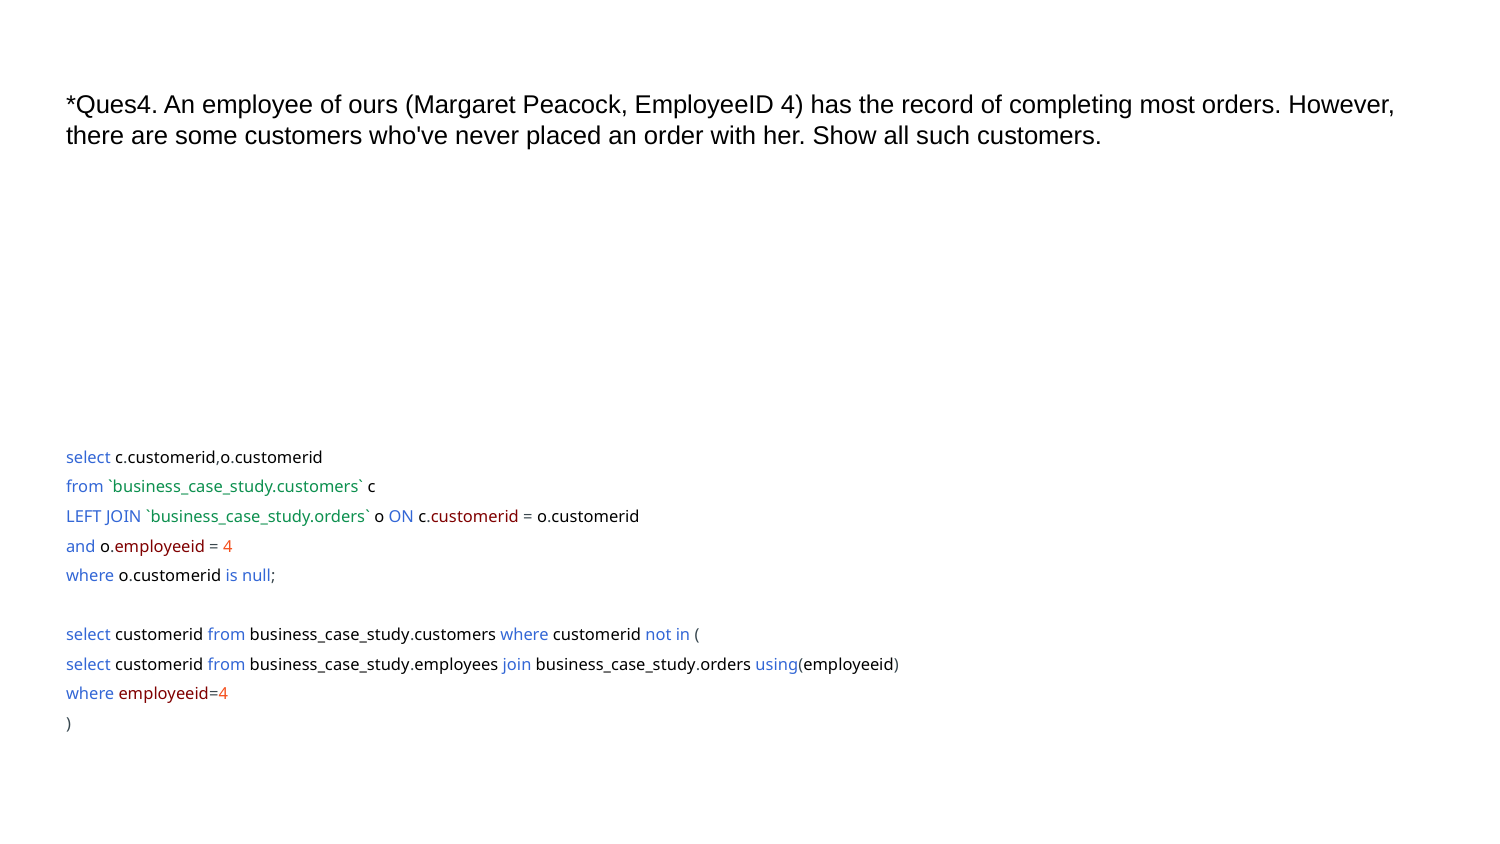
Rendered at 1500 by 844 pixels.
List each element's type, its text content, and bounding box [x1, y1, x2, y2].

list select c.customerid,o.customerid from `business_case_study.customers` c LEFT JOIN `business_case_study.orders` o ON c.customerid = o.customerid and o.employeeid = 4 where o.customerid is null; select customerid from business_case_study.customers where customerid not in ( select customerid from business_case_study.employees join business_case_study.orders using(employeeid) where employeeid=4 ) [51, 421, 1449, 750]
title *Ques4. An employee of ours (Margaret Peacock, EmployeeID 4) has the record of completing most orders. However, there are some customers who've never placed an order with her. Show all such customers. [51, 72, 1449, 167]
